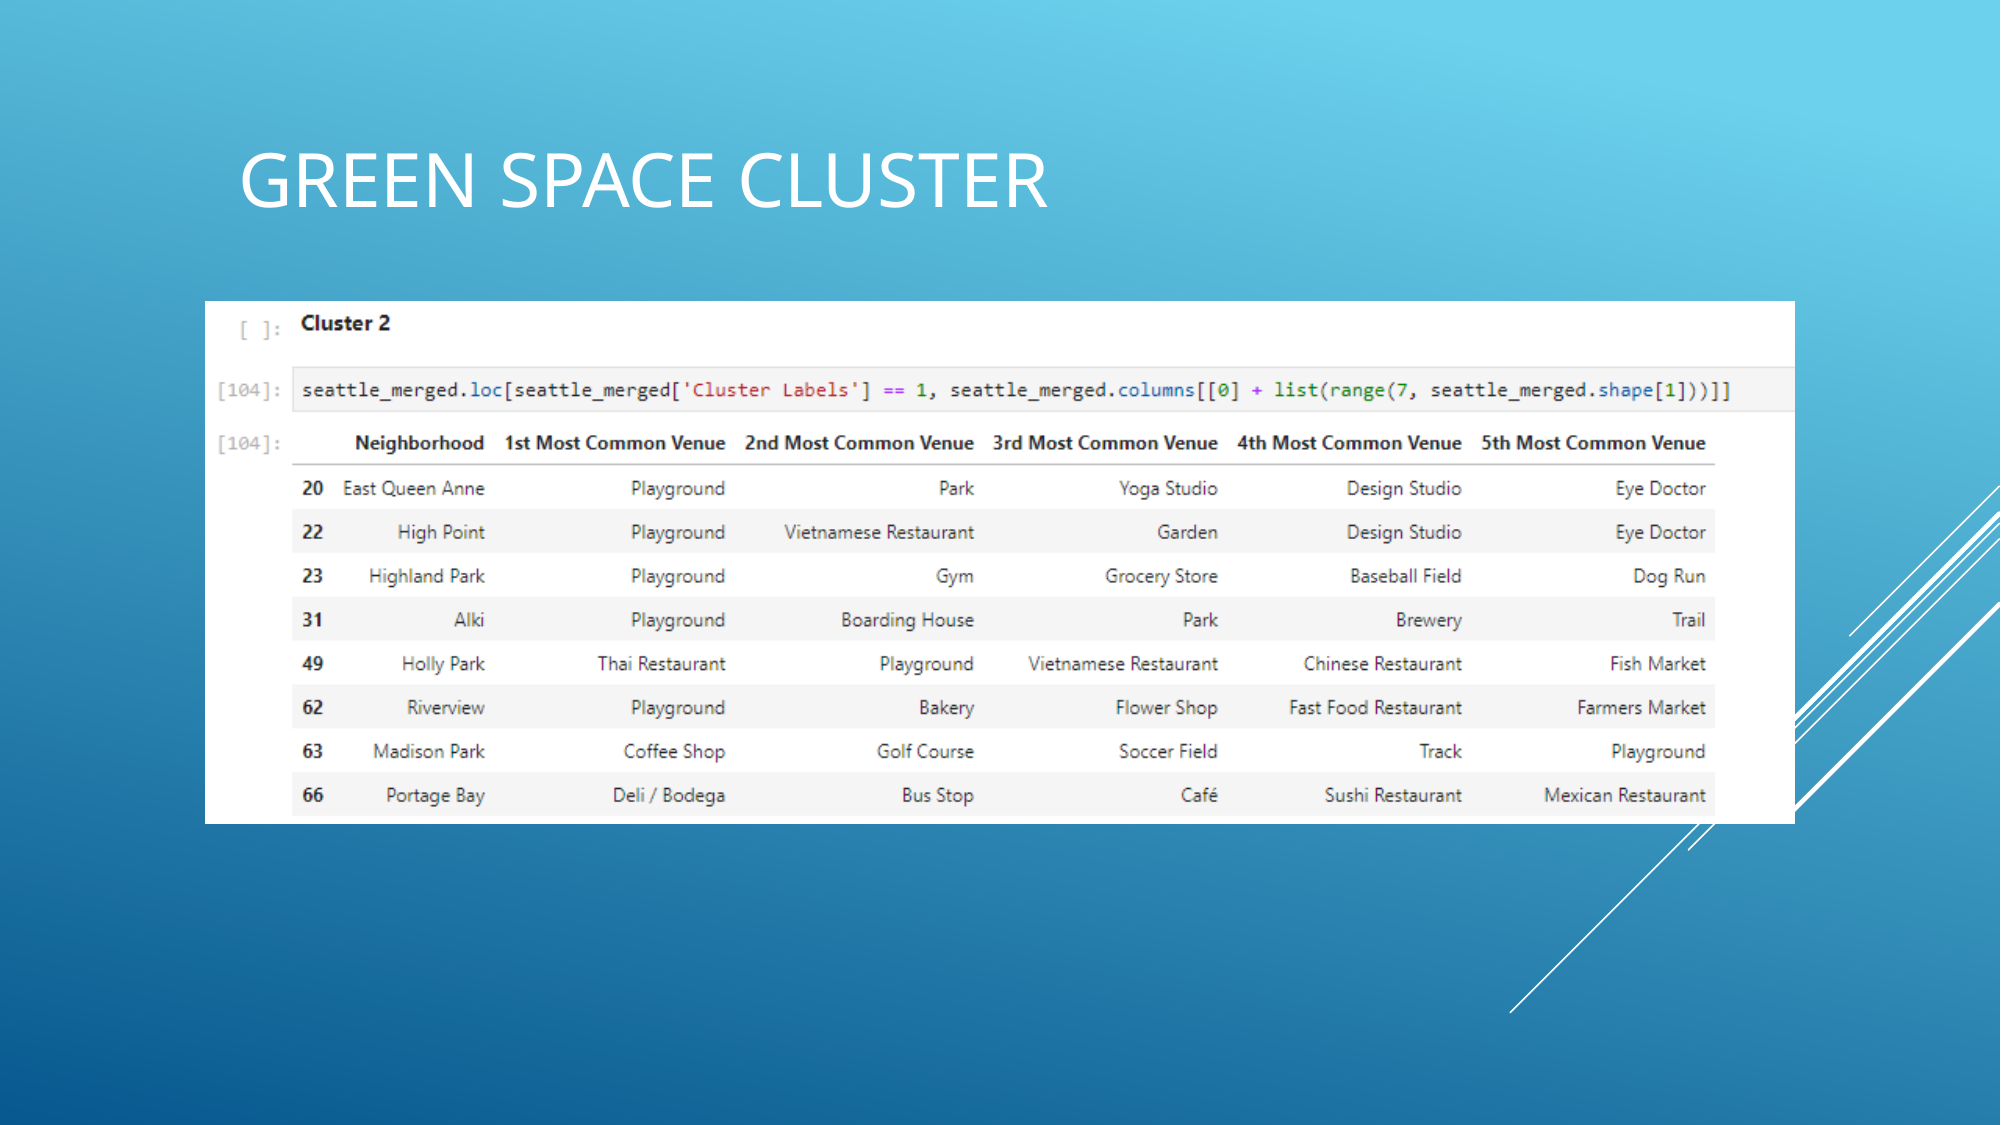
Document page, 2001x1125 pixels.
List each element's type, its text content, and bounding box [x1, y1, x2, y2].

title Green space Cluster [223, 54, 1624, 301]
picture [205, 301, 1795, 824]
